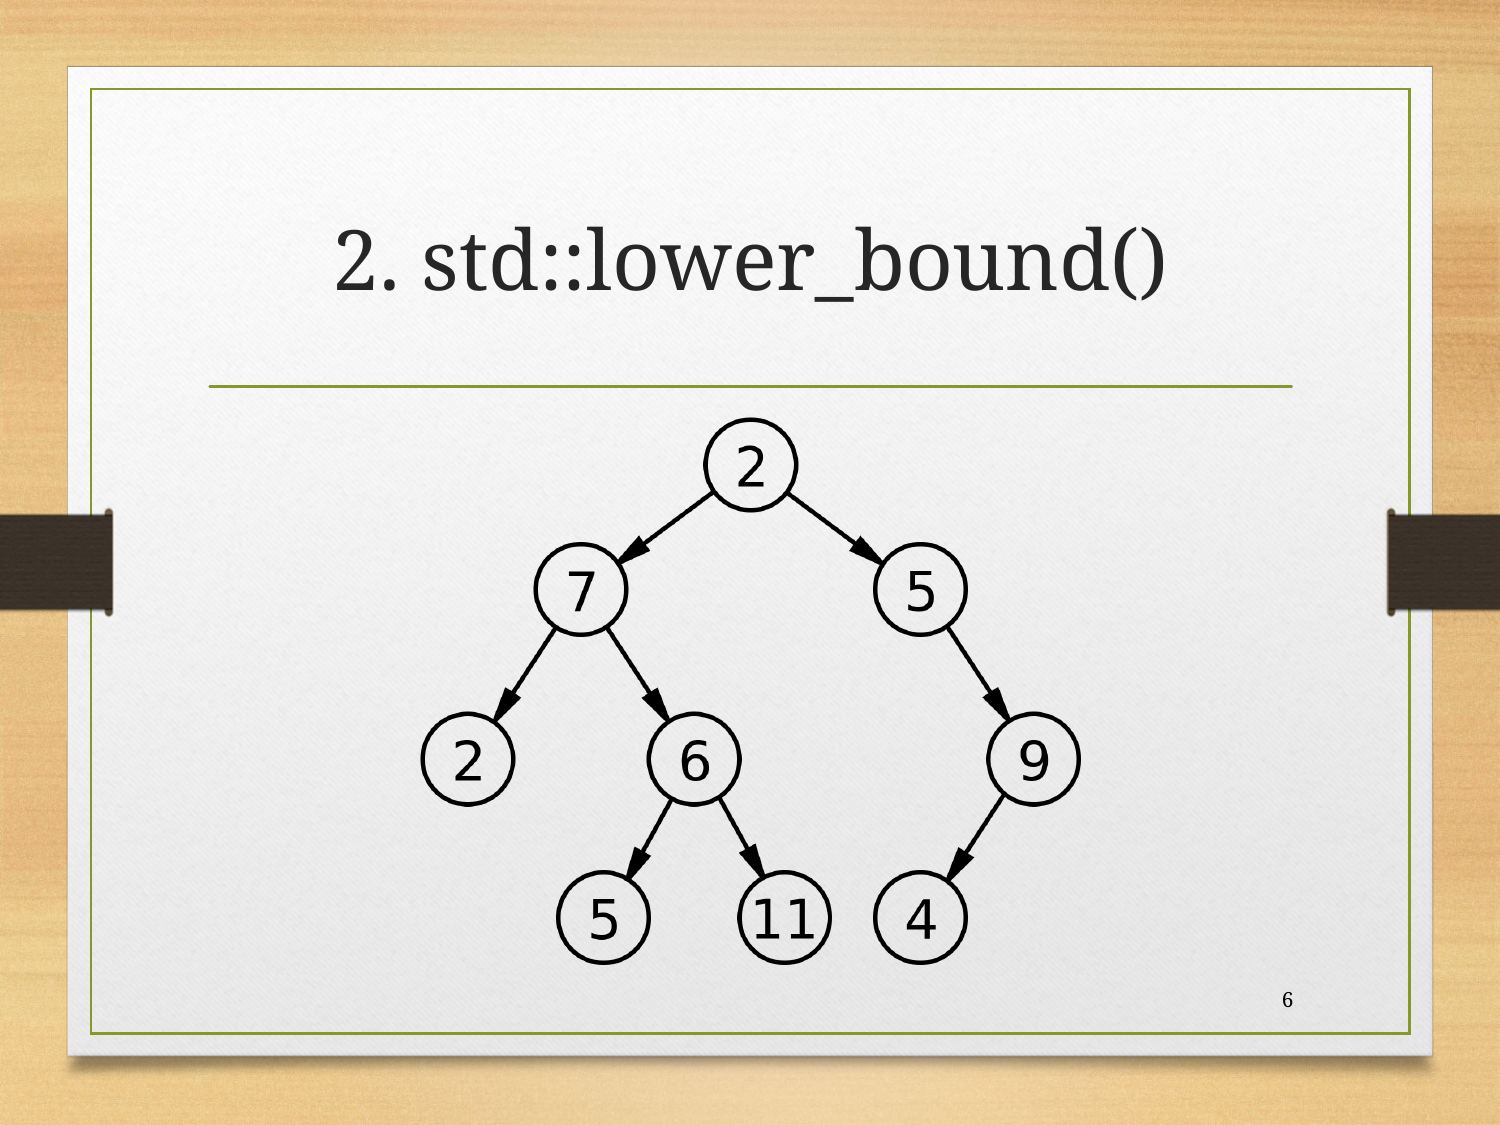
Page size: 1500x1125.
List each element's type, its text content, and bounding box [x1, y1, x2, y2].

picture [0, 0, 1500, 1125]
slide_number 6 [1243, 977, 1309, 1024]
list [411, 408, 1090, 974]
title 2. std::lower_bound() [193, 150, 1309, 365]
